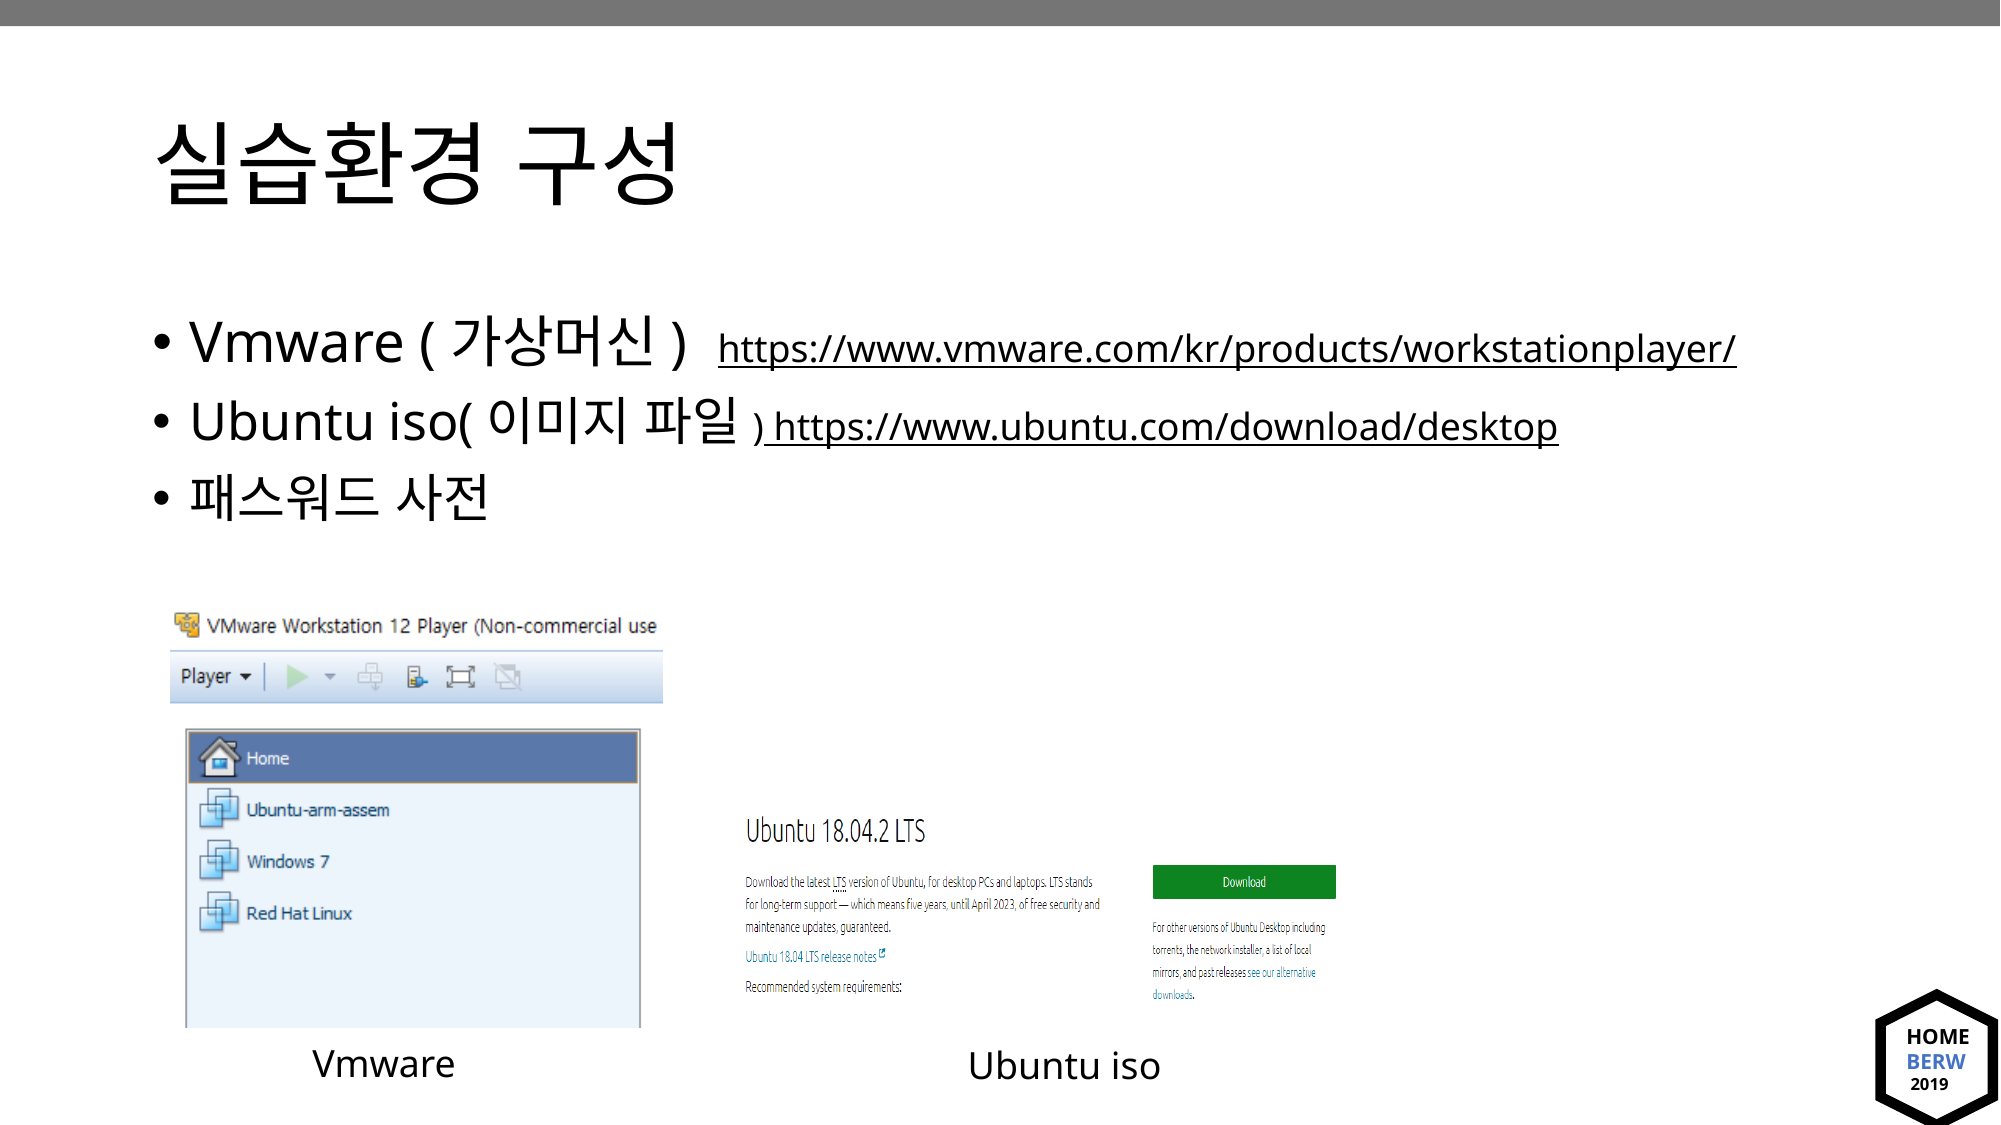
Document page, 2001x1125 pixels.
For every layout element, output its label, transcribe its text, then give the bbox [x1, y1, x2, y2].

text_box Vmware [297, 1032, 471, 1093]
text_box [0, 0, 2000, 27]
title 실습환경 구성 [137, 59, 1863, 278]
picture [737, 809, 1340, 1023]
picture [170, 605, 663, 1028]
list Vmware (가상머신) https://www.vmware.com/kr/products/workstationplayer/ Ubuntu iso(이미지 파일) https://www.ubuntu.com/download/desktop 패스워드 사전 [137, 306, 1863, 539]
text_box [1880, 994, 1993, 1125]
text_box Ubuntu iso [953, 1034, 1177, 1095]
